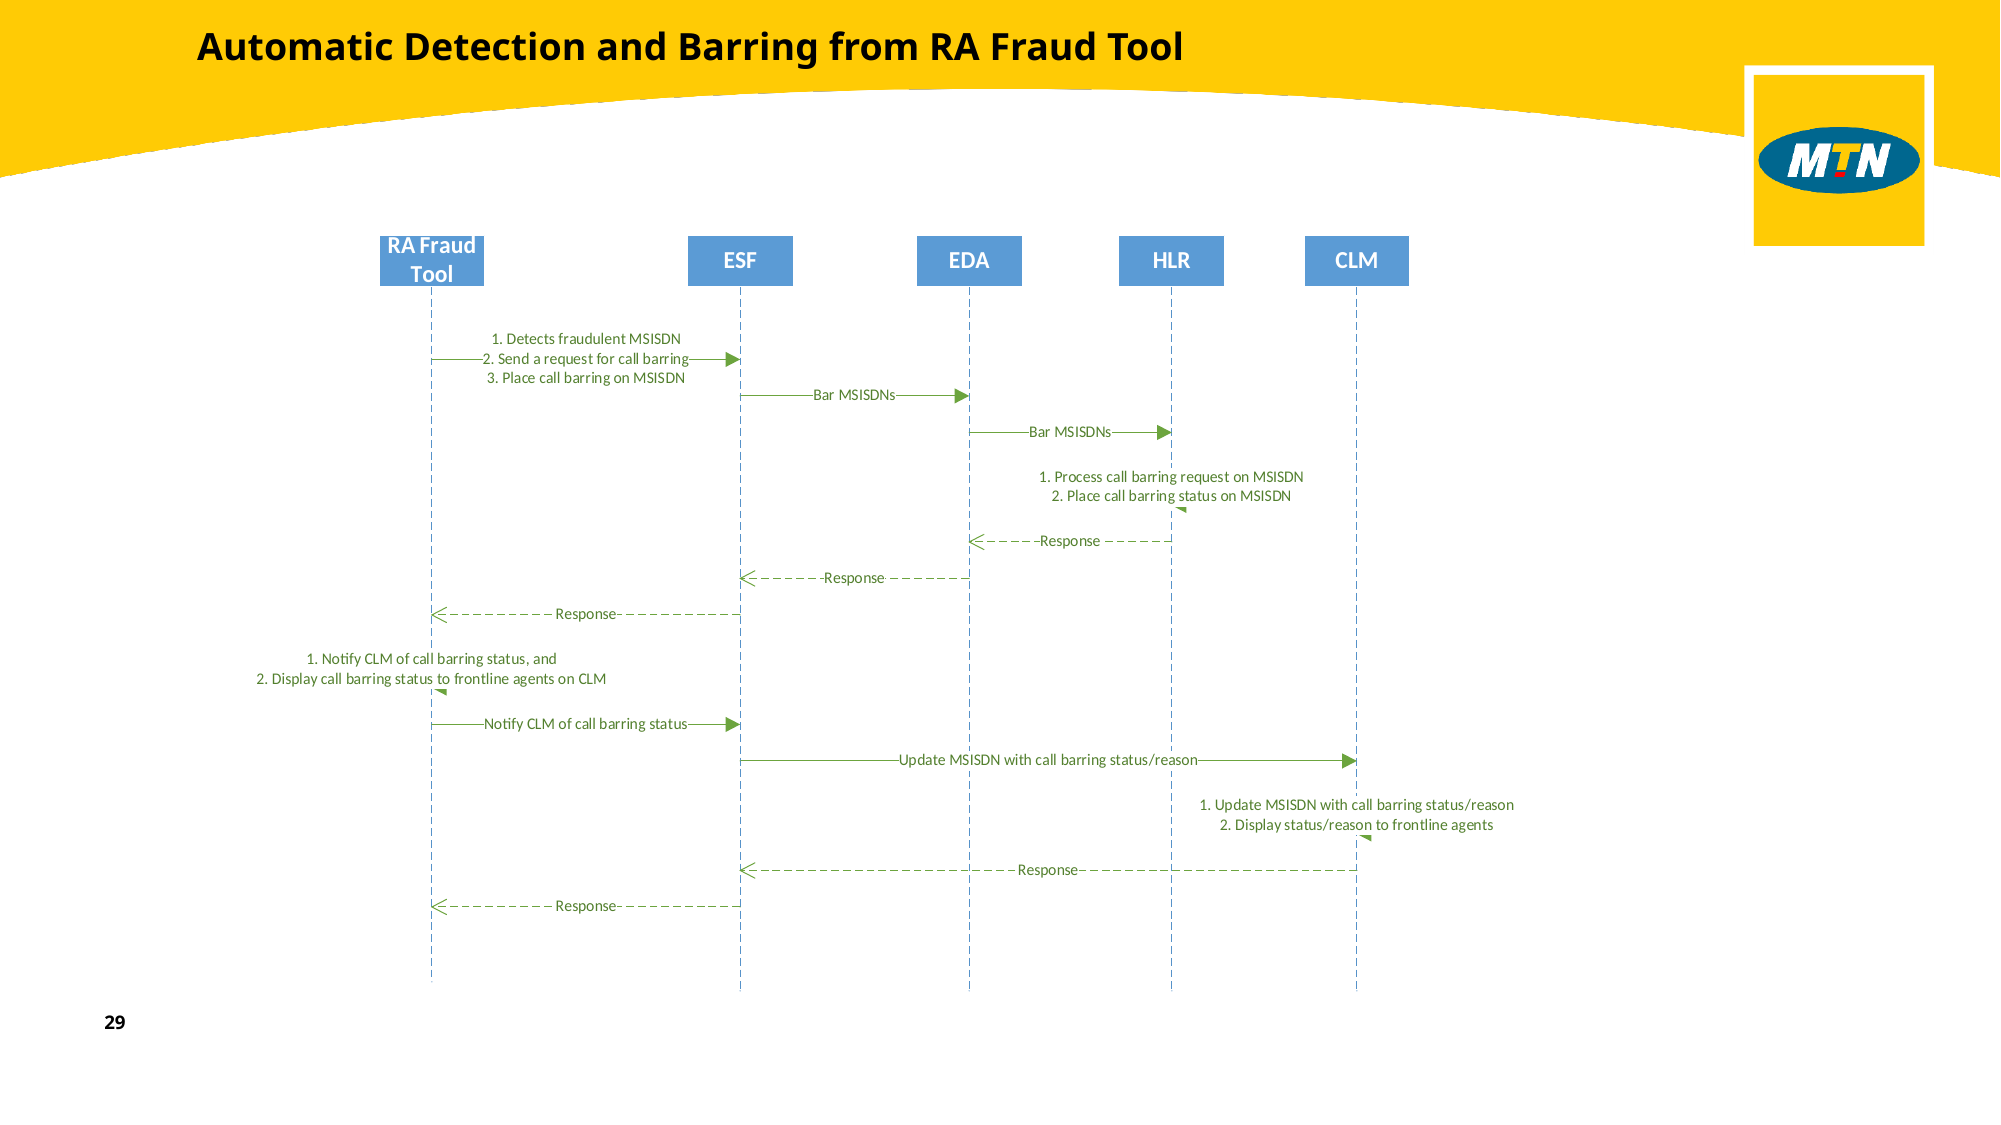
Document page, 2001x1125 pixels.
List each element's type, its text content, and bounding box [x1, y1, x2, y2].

text_box Automatic Detection and Barring from RA Fraud Tool [32, 15, 1808, 75]
picture [0, 0, 2000, 1125]
